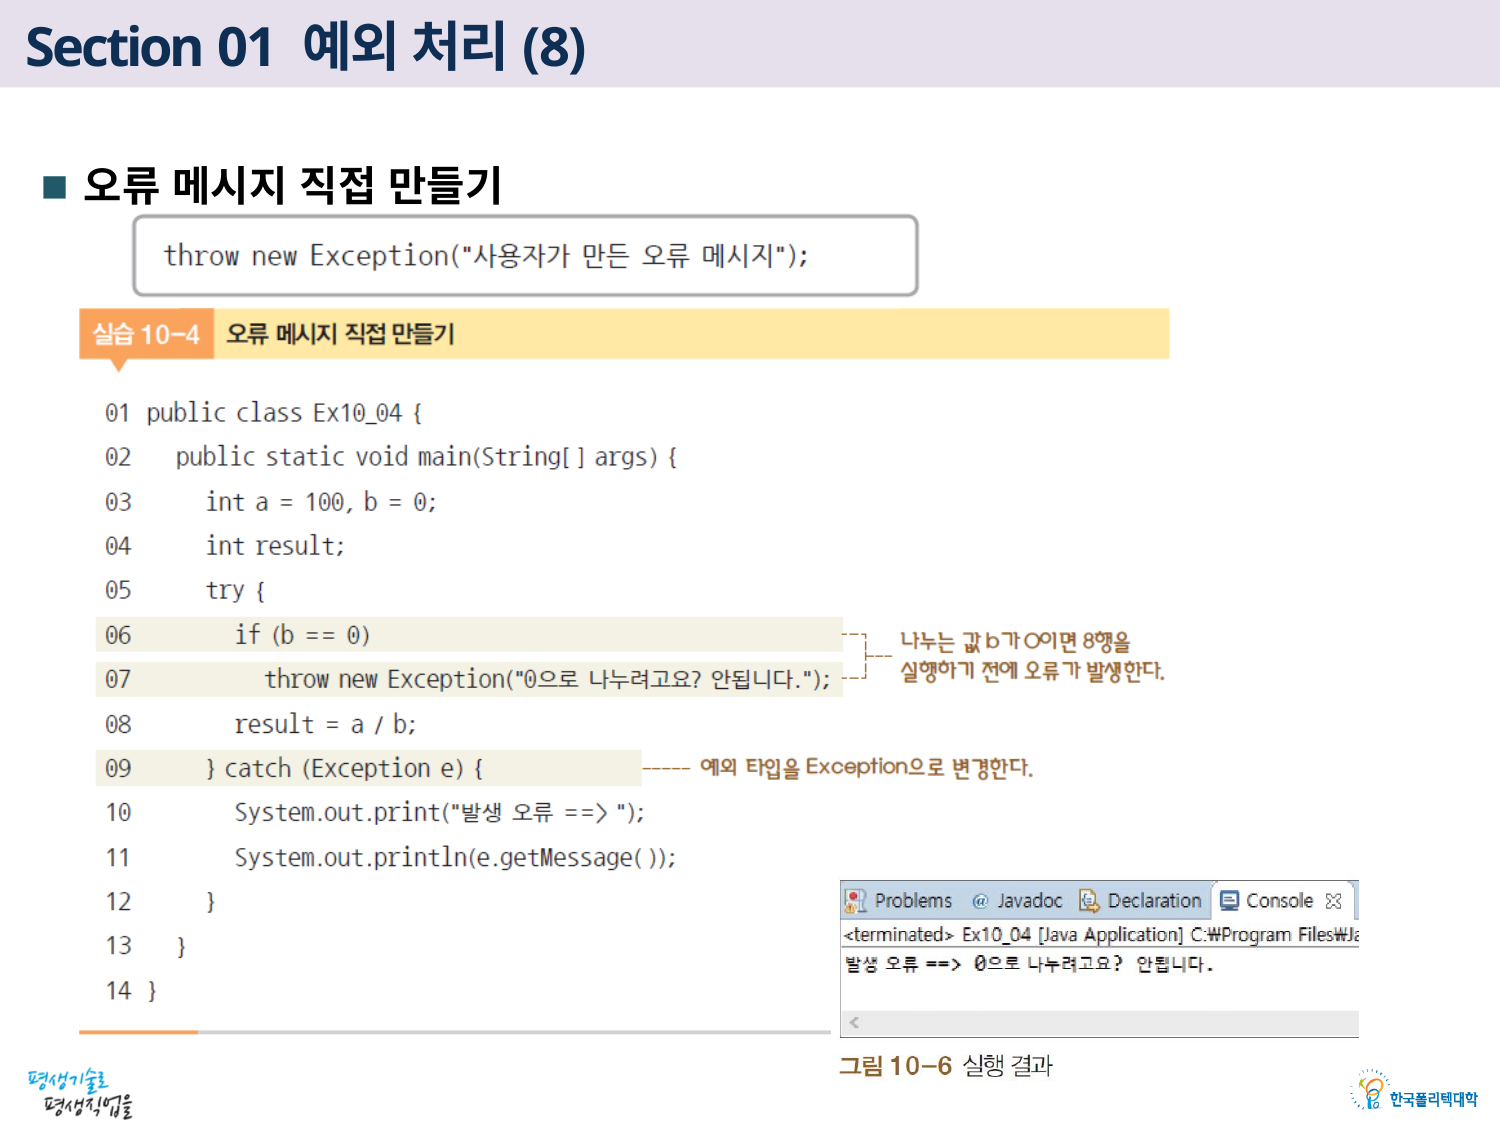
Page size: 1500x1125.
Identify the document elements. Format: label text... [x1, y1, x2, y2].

picture [129, 212, 920, 299]
picture [17, 1062, 167, 1122]
list 오류 메시지 직접 만들기 [10, 126, 1481, 1057]
title Section 01 예외 처리(8) [10, 5, 1288, 84]
picture [77, 308, 1481, 1114]
